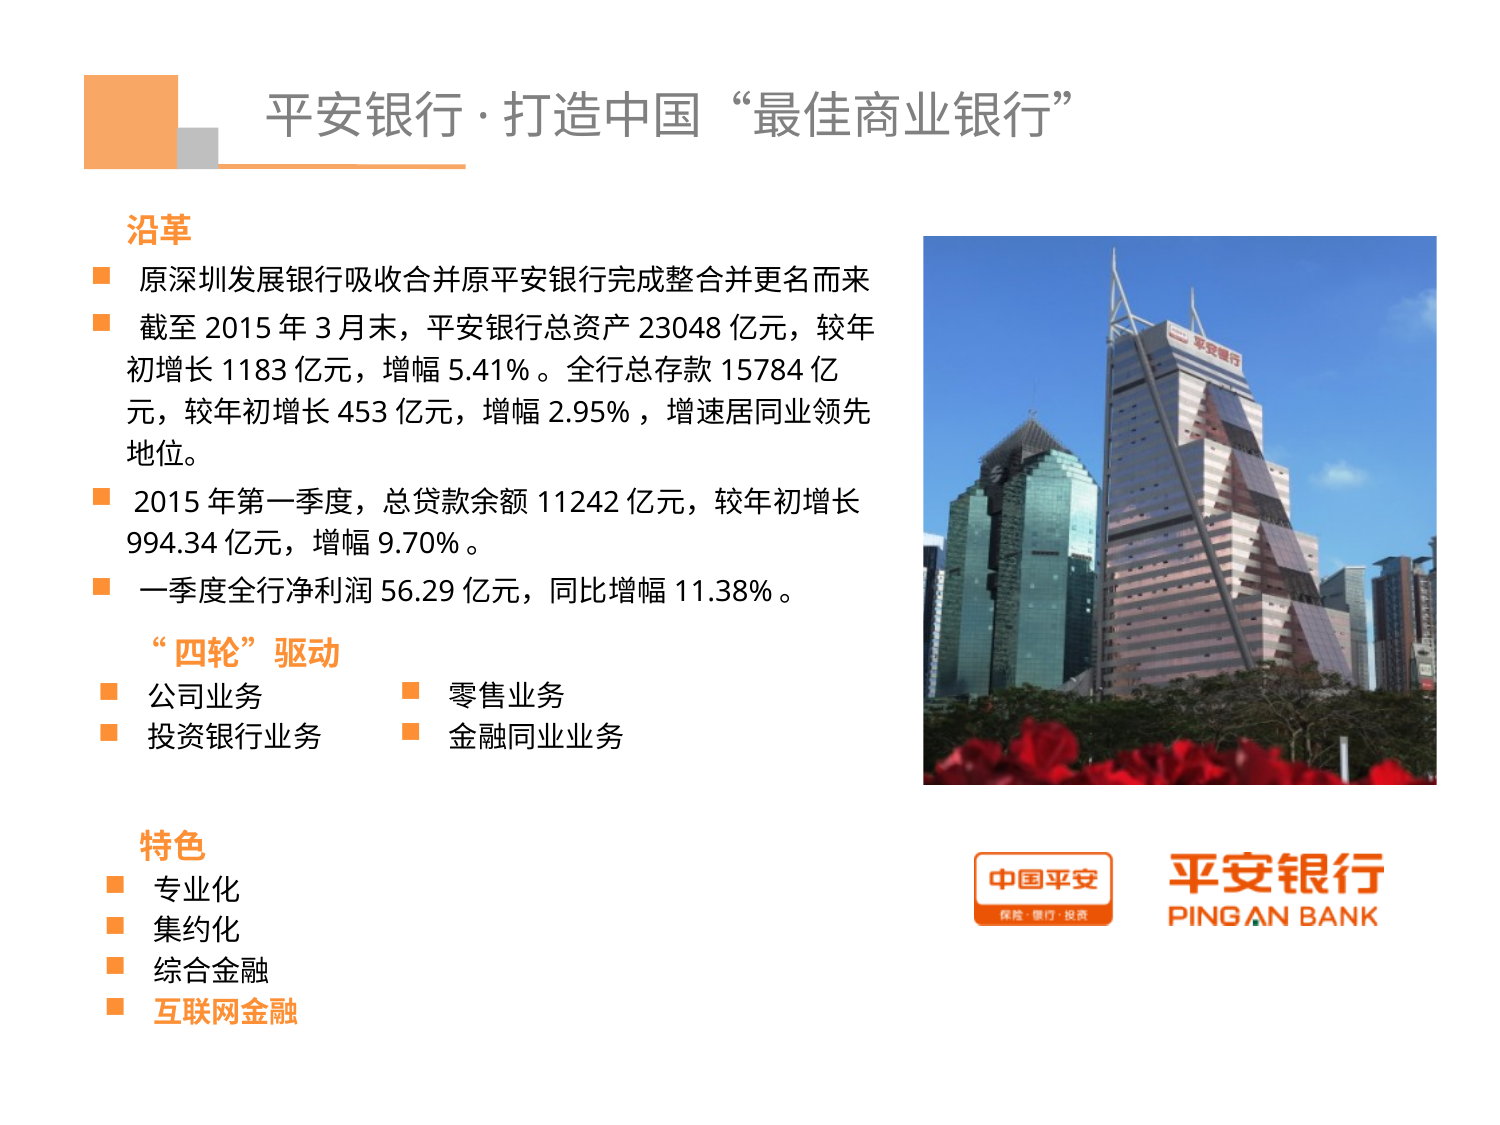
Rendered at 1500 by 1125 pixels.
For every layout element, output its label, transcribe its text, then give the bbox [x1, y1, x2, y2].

text_box 沿革 原深圳发展银行吸收合并原平安银行完成整合并更名而来 截至2015年3月末，平安银行总资产23048亿元，较年初增长1183亿元，增幅5.41%。全行总存款15784亿元，较年初增长453亿元，增幅2.95%，增速居同业领先地位。 2015年第一季度，总贷款余额11242亿元，较年初增长994.34亿元，增幅9.70%。 一季度全行净利润56.29亿元，同比增幅11.38%。 [36, 201, 906, 615]
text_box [43, 624, 920, 1044]
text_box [83, 74, 1243, 179]
picture [923, 236, 1437, 785]
picture [974, 851, 1384, 926]
